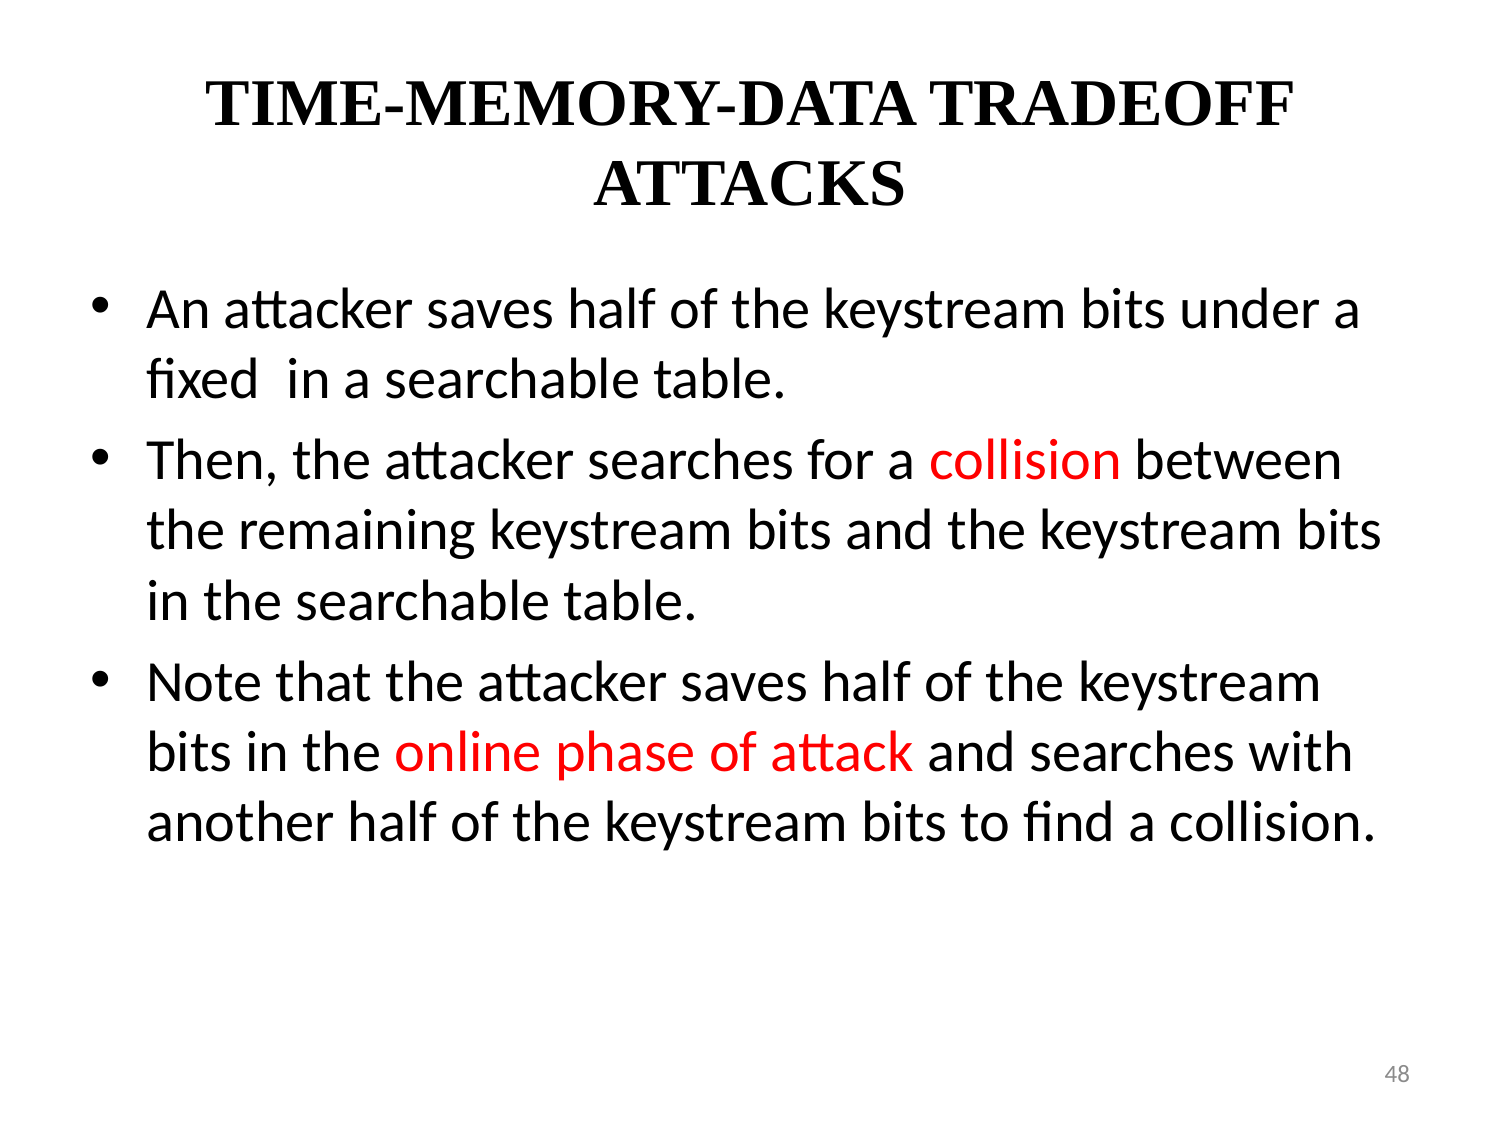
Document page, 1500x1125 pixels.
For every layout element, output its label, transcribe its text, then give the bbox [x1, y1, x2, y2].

slide_number 48 [1074, 1042, 1425, 1103]
title time-memory-data tradeoff attacks [75, 45, 1425, 233]
